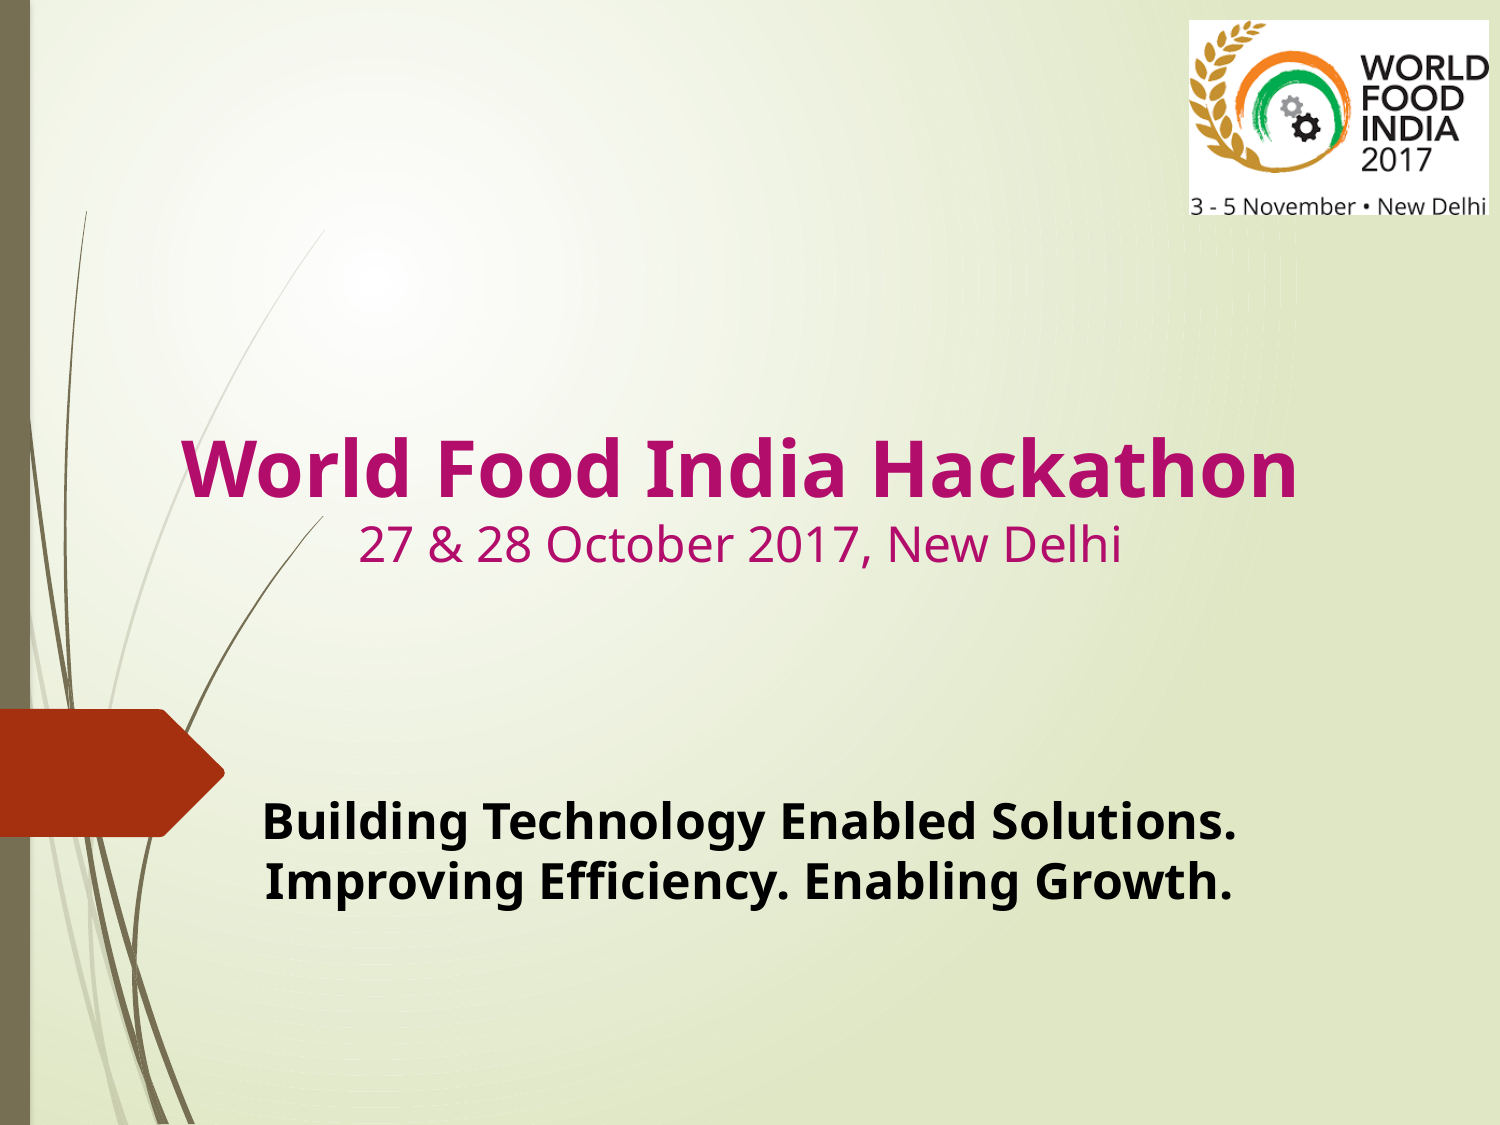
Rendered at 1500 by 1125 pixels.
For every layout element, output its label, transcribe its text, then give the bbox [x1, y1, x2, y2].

title [84, 918, 1360, 926]
text_box World Food India Hackathon 27 & 28 October 2017, New Delhi [163, 374, 1319, 616]
text_box Building Technology Enabled Solutions. Improving Efficiency. Enabling Growth. [0, 722, 1500, 918]
picture [1188, 19, 1489, 215]
